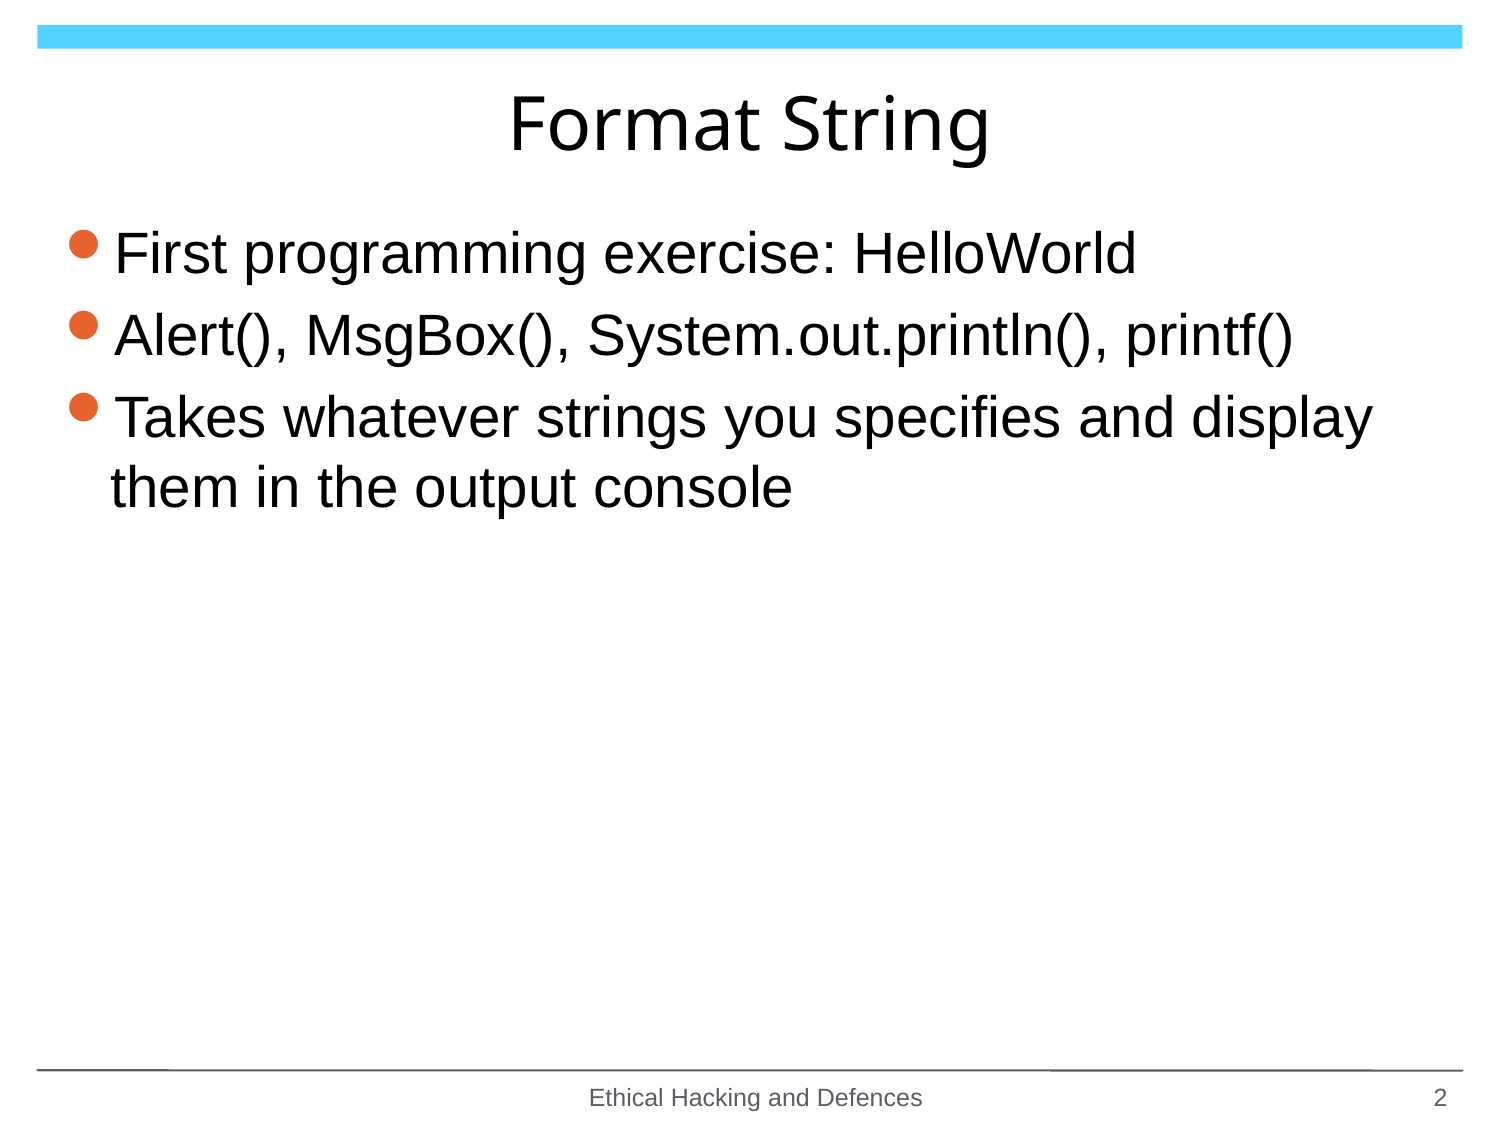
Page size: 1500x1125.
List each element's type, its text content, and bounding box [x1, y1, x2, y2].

title Format String [50, 45, 1450, 197]
list First programming exercise: HelloWorld Alert(), MsgBox(), System.out.println(), printf() Takes whatever strings you specifies and display them in the output console [50, 208, 1450, 1050]
slide_number 2 [1112, 1069, 1463, 1123]
footer Ethical Hacking and Defences [474, 1069, 1038, 1123]
